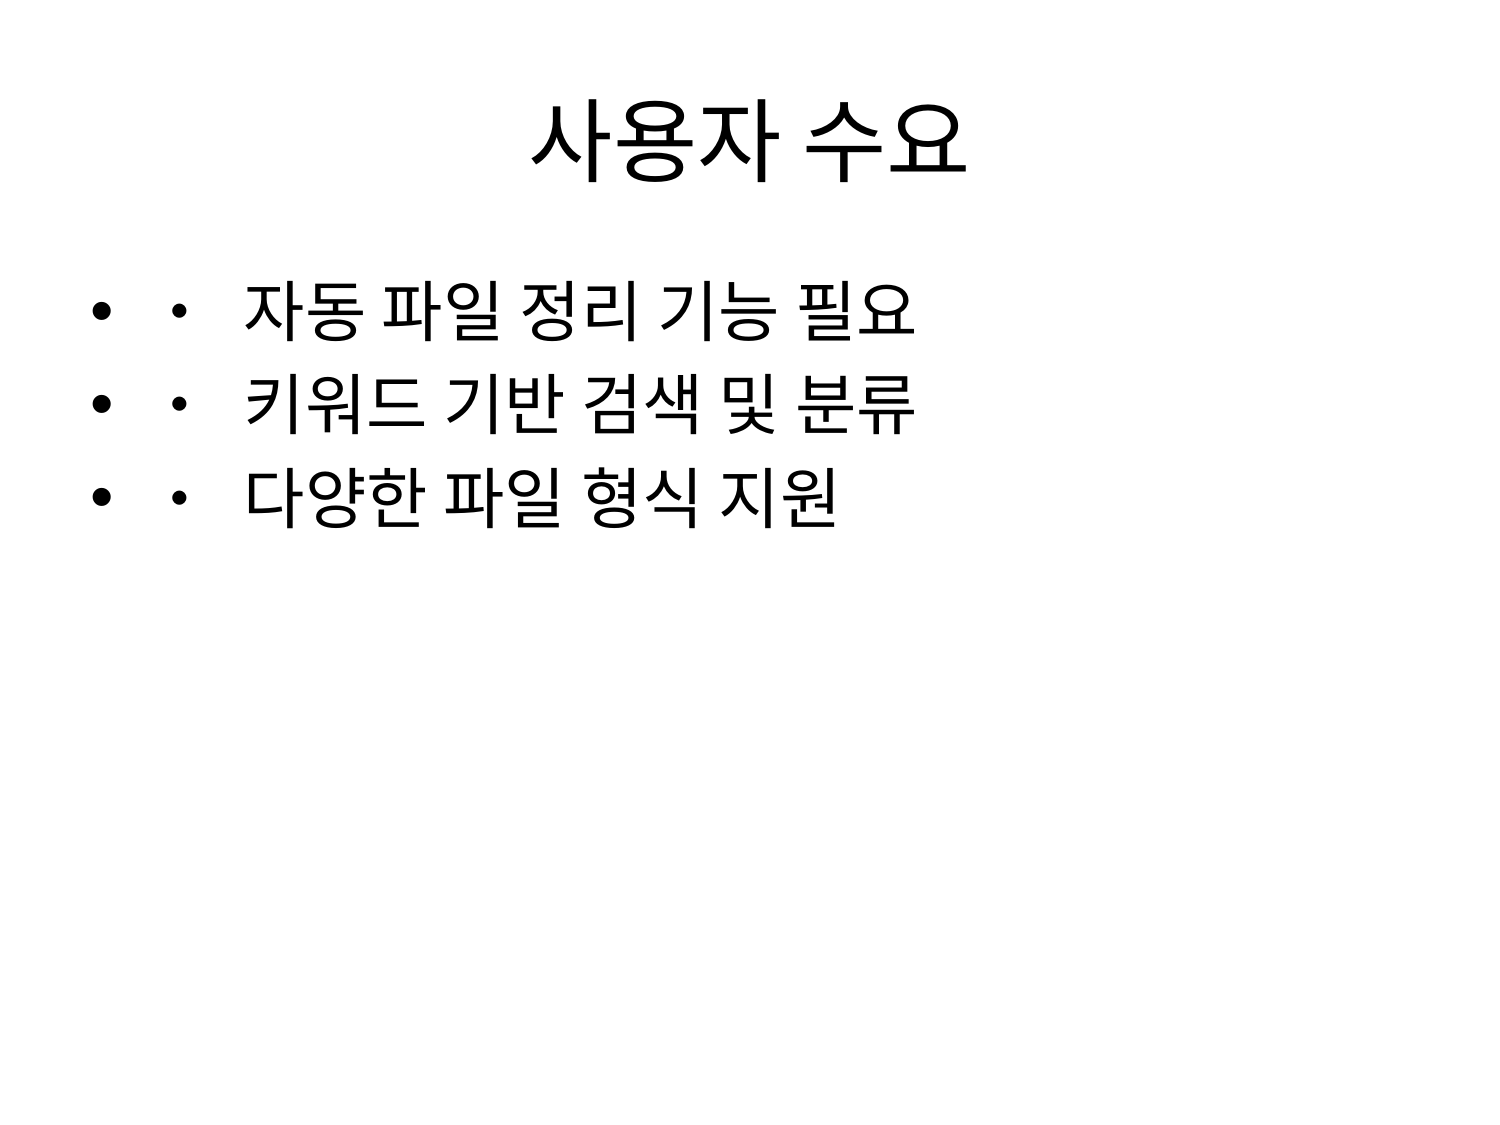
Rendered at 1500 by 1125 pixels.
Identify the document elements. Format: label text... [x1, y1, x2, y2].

list • 자동 파일 정리 기능 필요 • 키워드 기반 검색 및 분류 • 다양한 파일 형식 지원 [75, 262, 1425, 1005]
title 사용자 수요 [75, 45, 1425, 233]
